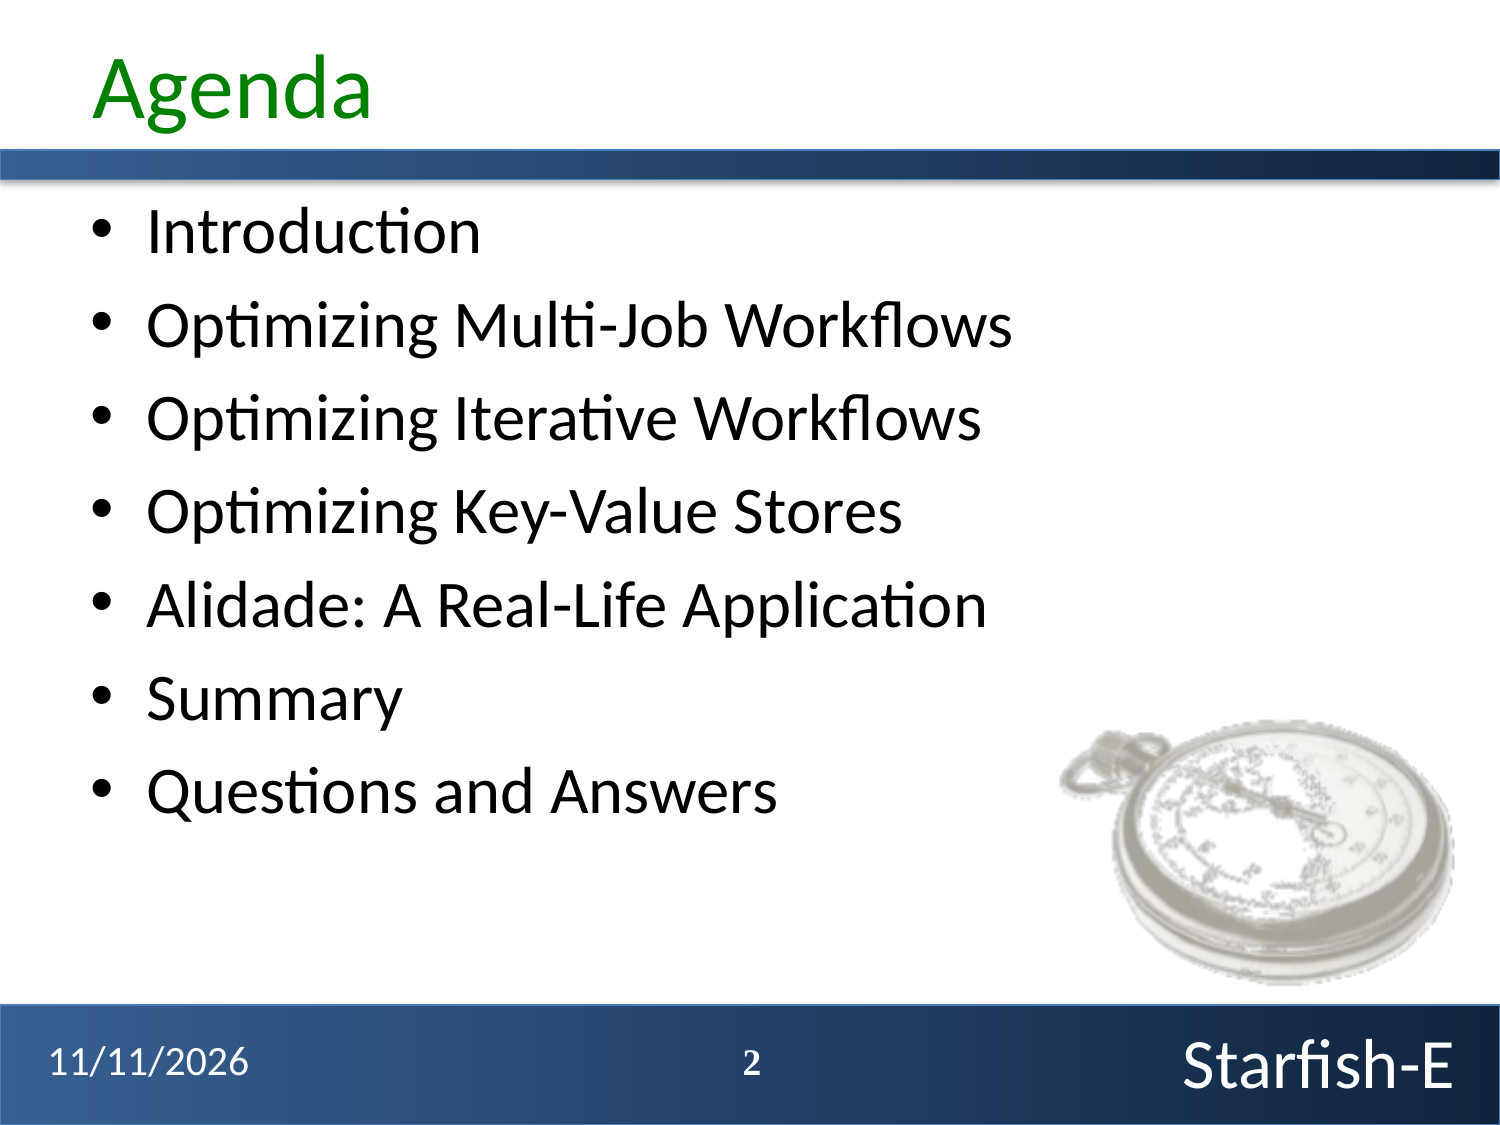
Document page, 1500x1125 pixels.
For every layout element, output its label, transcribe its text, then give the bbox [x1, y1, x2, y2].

picture [1037, 689, 1482, 999]
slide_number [32, 1028, 383, 1089]
list Introduction Optimizing Multi-Job Workflows Optimizing Iterative Workflows Optimizing Key-Value Stores Alidade: A Real-Life Application Summary Questions and Answers [75, 179, 1425, 1005]
slide_number 2 [567, 1024, 762, 1084]
title Agenda [77, 13, 1428, 150]
footer Starfish-E [1157, 1036, 1482, 1085]
